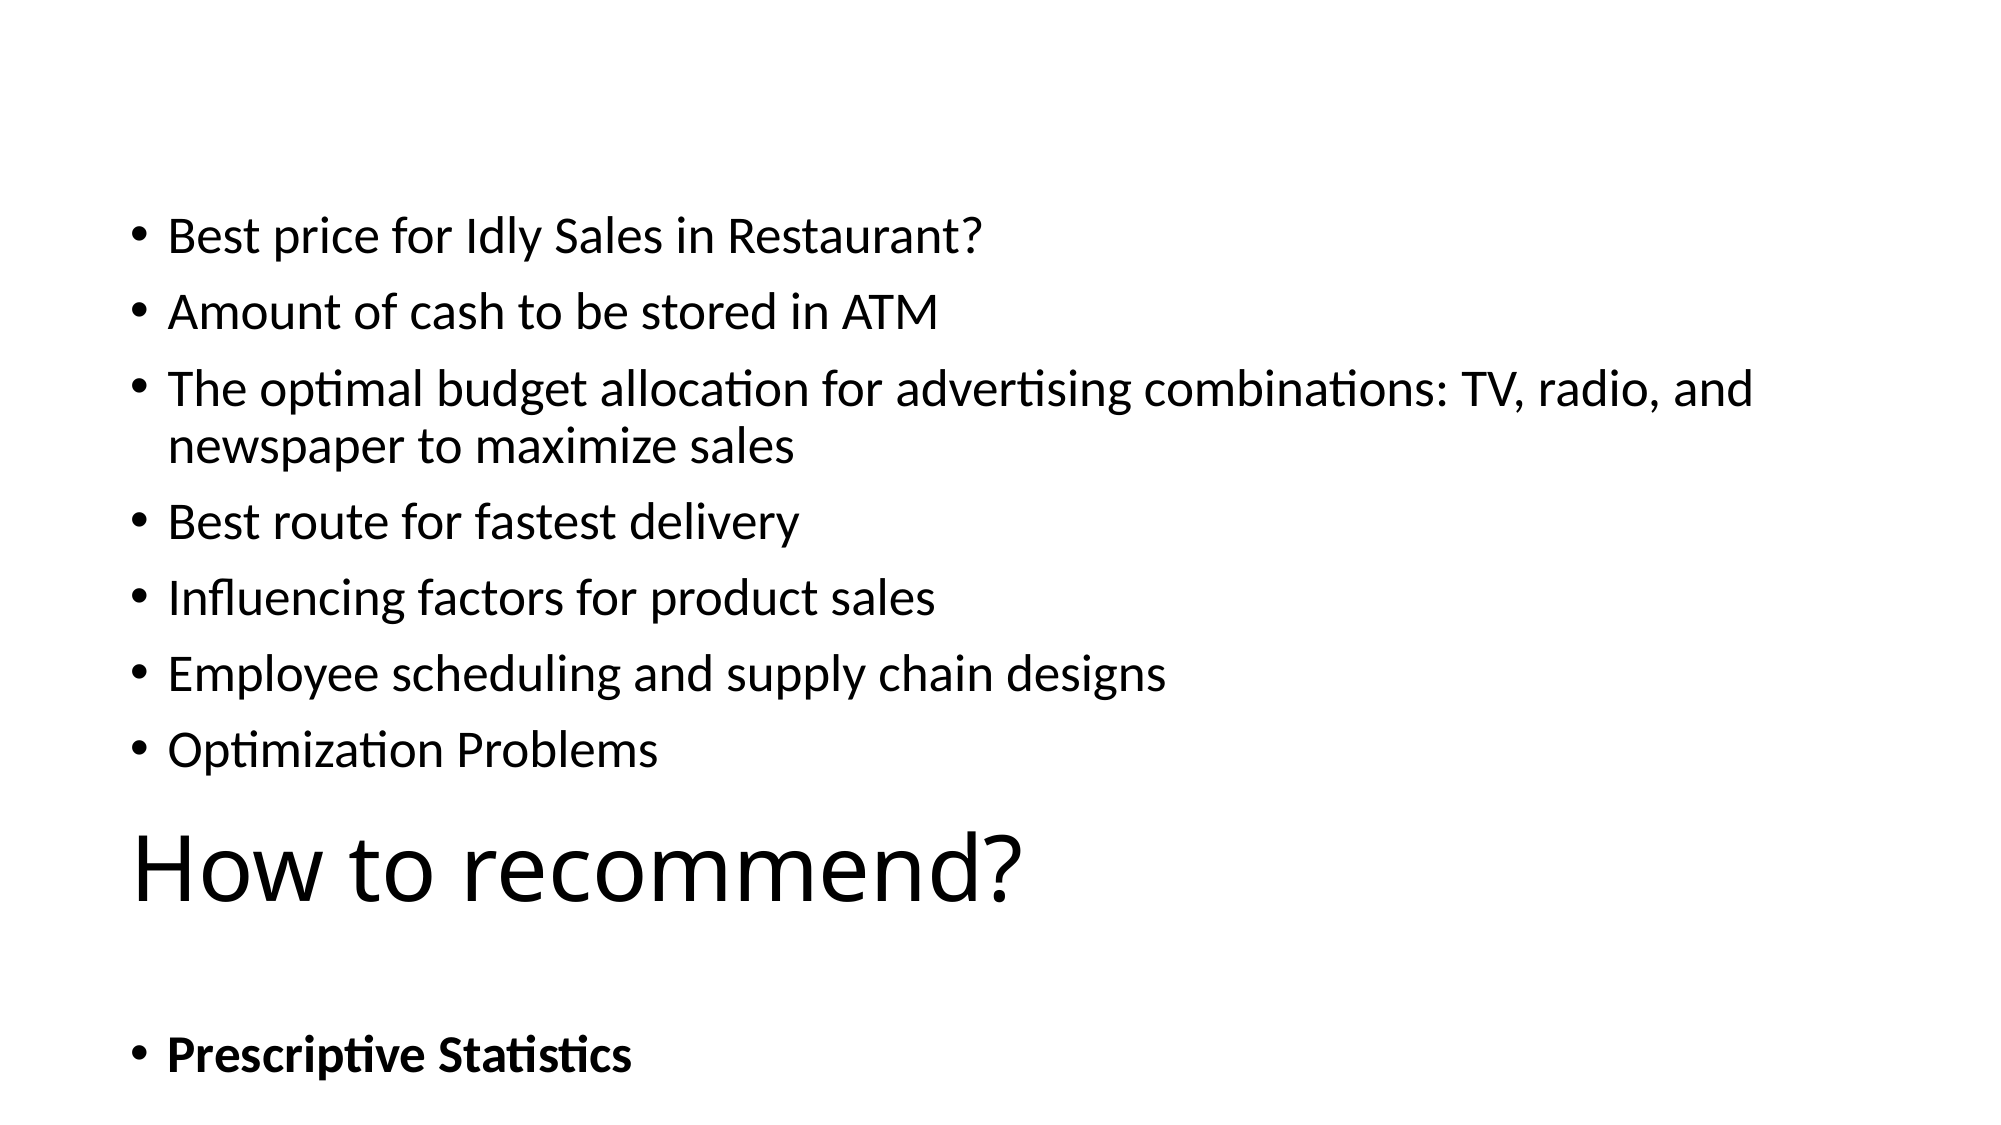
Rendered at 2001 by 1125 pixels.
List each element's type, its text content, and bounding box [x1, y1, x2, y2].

list Best price for Idly Sales in Restaurant? Amount of cash to be stored in ATM The optimal budget allocation for advertising combinations: TV, radio, and newspaper to maximize sales Best route for fastest delivery Influencing factors for product sales Employee scheduling and supply chain designs Optimization Problems Prescriptive Statistics [115, 200, 1841, 1094]
